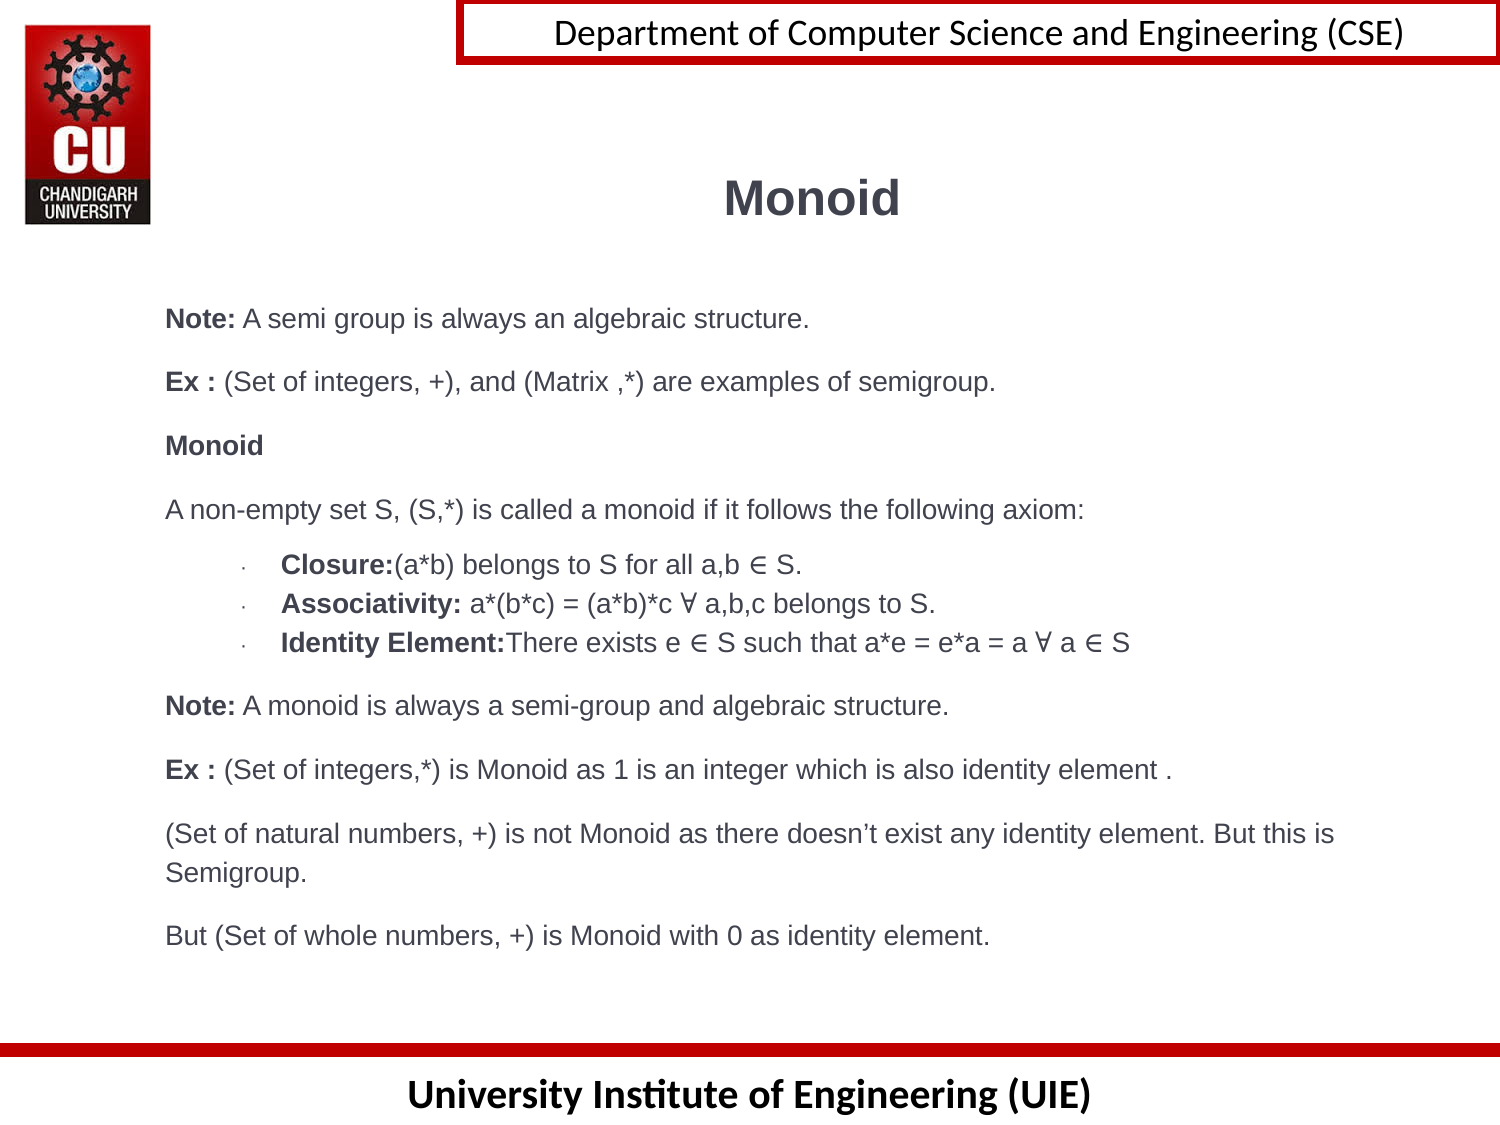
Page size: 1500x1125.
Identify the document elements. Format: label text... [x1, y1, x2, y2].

list Note: A semi group is always an algebraic structure. Ex : (Set of integers, +), and (Matrix ,*) are examples of semigroup. Monoid A non-empty set S, (S,*) is called a monoid if it follows the following axiom: · Closure:(a*b) belongs to S for all a,b ∈ S. · Associativity: a*(b*c) = (a*b)*c ∀ a,b,c belongs to S. · Identity Element:There exists e ∈ S such that a*e = e*a = a ∀ a ∈ S Note: A monoid is always a semi-group and algebraic structure. Ex : (Set of integers,*) is Monoid as 1 is an integer which is also identity element . (Set of natural numbers, +) is not Monoid as there doesn’t exist any identity element. But this is Semigroup. But (Set of whole numbers, +) is Monoid with 0 as identity element. [150, 287, 1463, 1025]
title Monoid [162, 174, 1463, 275]
picture [24, 24, 151, 225]
